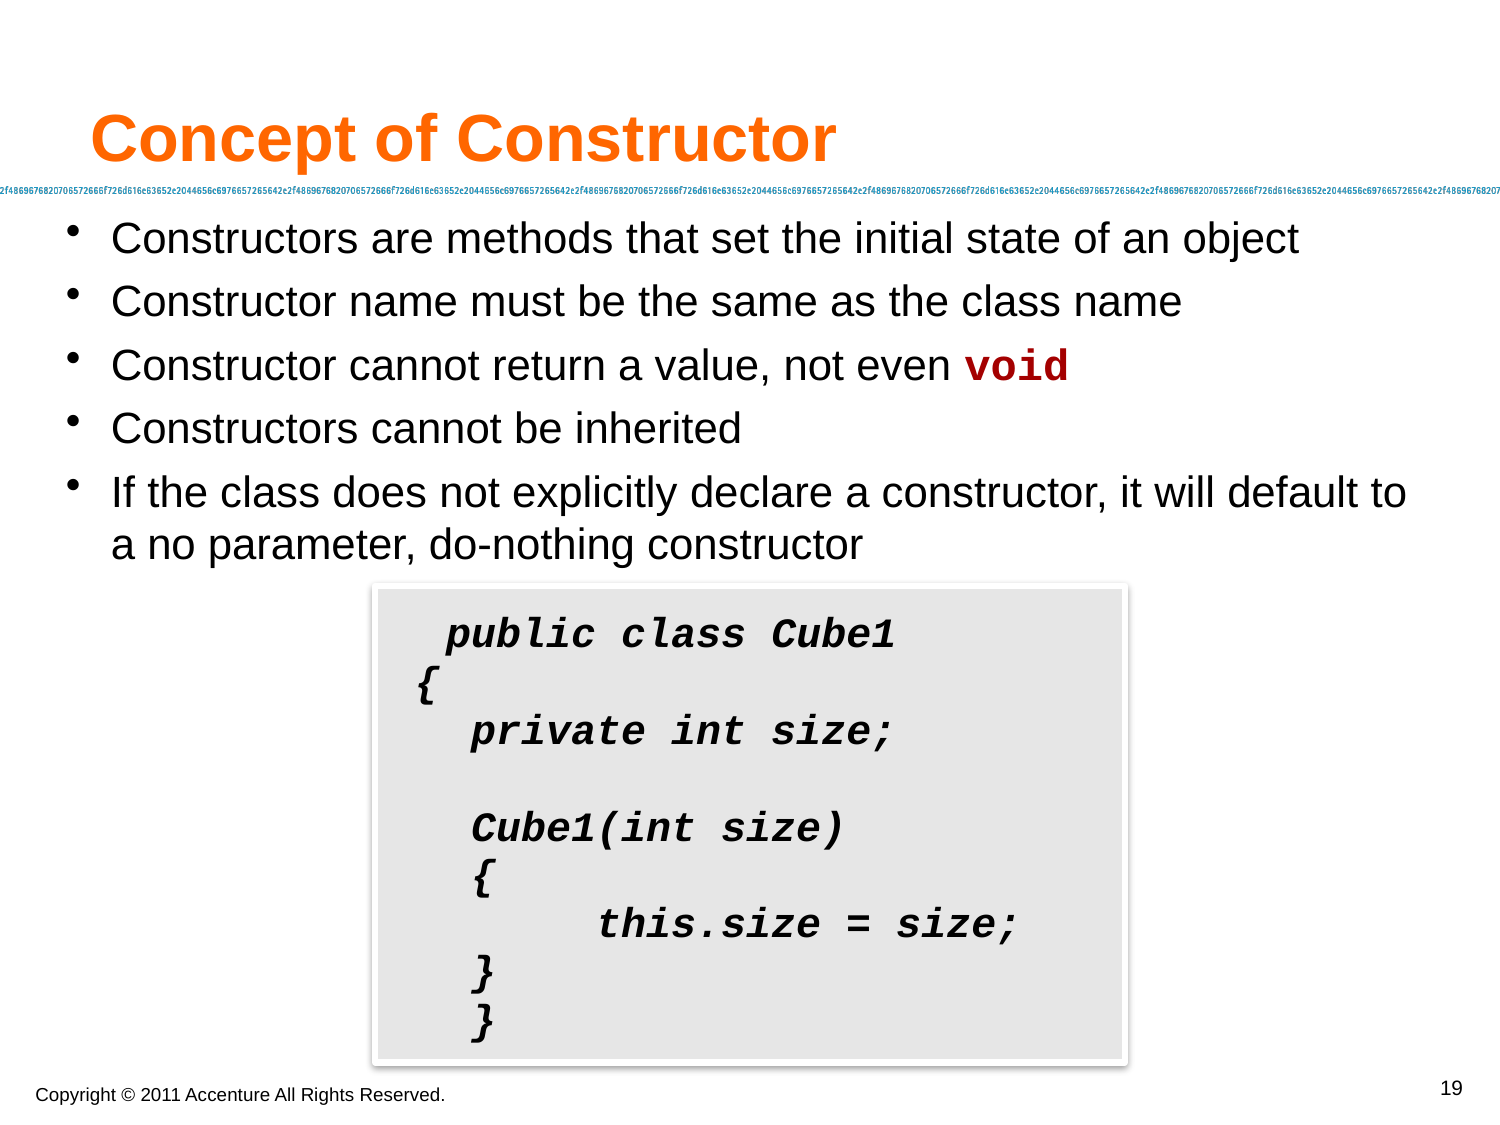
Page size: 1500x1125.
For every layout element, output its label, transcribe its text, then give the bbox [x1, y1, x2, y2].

picture [0, 186, 1500, 194]
title Concept of Constructor [74, 32, 1413, 183]
text_box 19 [1200, 1062, 1478, 1107]
list Constructors are methods that set the initial state of an object Constructor name must be the same as the class name Constructor cannot return a value, not even void Constructors cannot be inherited If the class does not explicitly declare a constructor, it will default to a no parameter, do-nothing constructor [50, 202, 1426, 740]
text_box public class Cube1 { private int size; Cube1(int size) { this.size = size; } } [372, 740, 1128, 1066]
